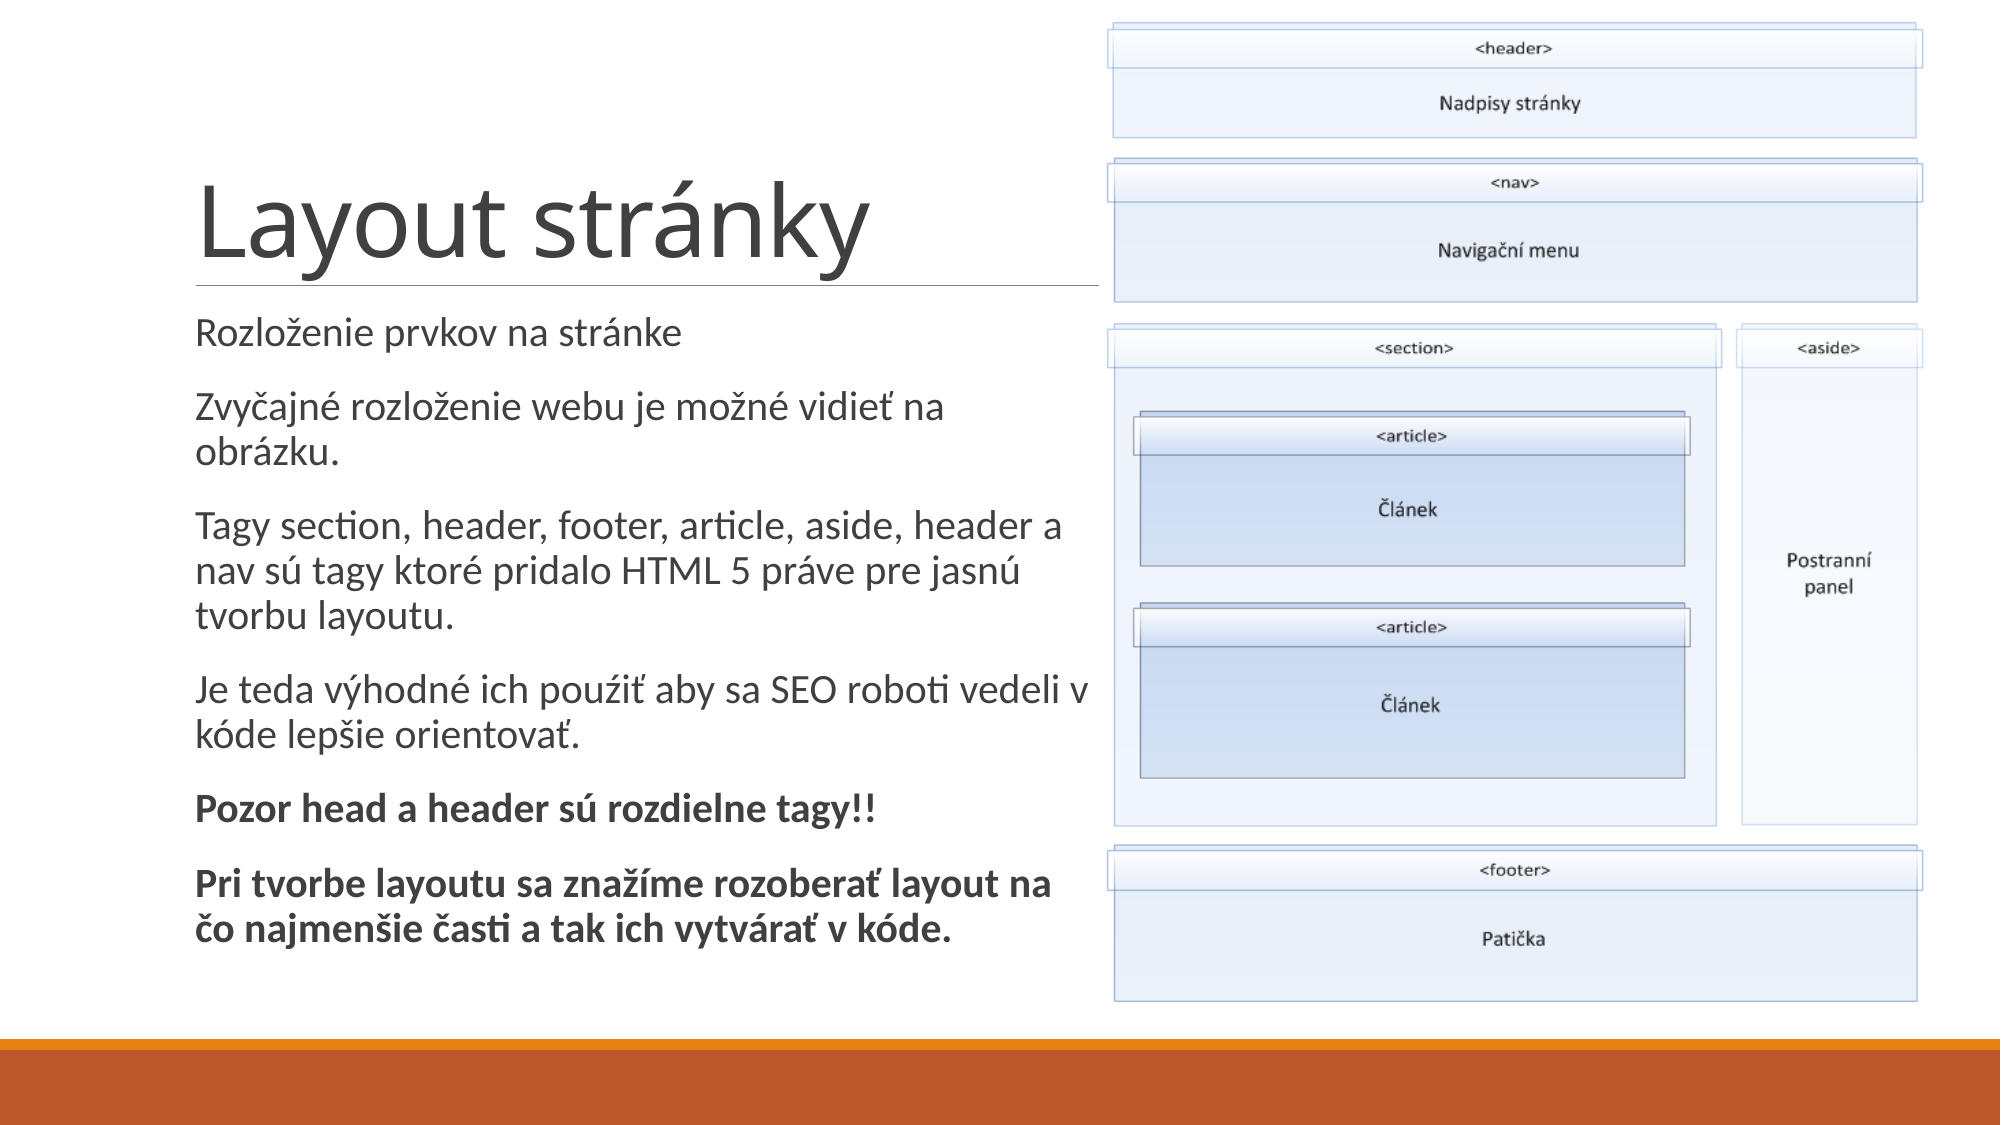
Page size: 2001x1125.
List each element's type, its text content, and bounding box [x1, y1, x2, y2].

picture [1098, 0, 1930, 1002]
title Layout stránky [180, 47, 1096, 285]
list Rozloženie prvkov na stránke Zvyčajné rozloženie webu je možné vidieť na obrázku. Tagy section, header, footer, article, aside, header a nav sú tagy ktoré pridalo HTML 5 práve pre jasnú tvorbu layoutu. Je teda výhodné ich pouźiť aby sa SEO roboti vedeli v kóde lepšie orientovať. Pozor head a header sú rozdielne tagy!! Pri tvorbe layoutu sa znažíme rozoberať layout na čo najmenšie časti a tak ich vytvárať v kóde. [180, 302, 1096, 963]
